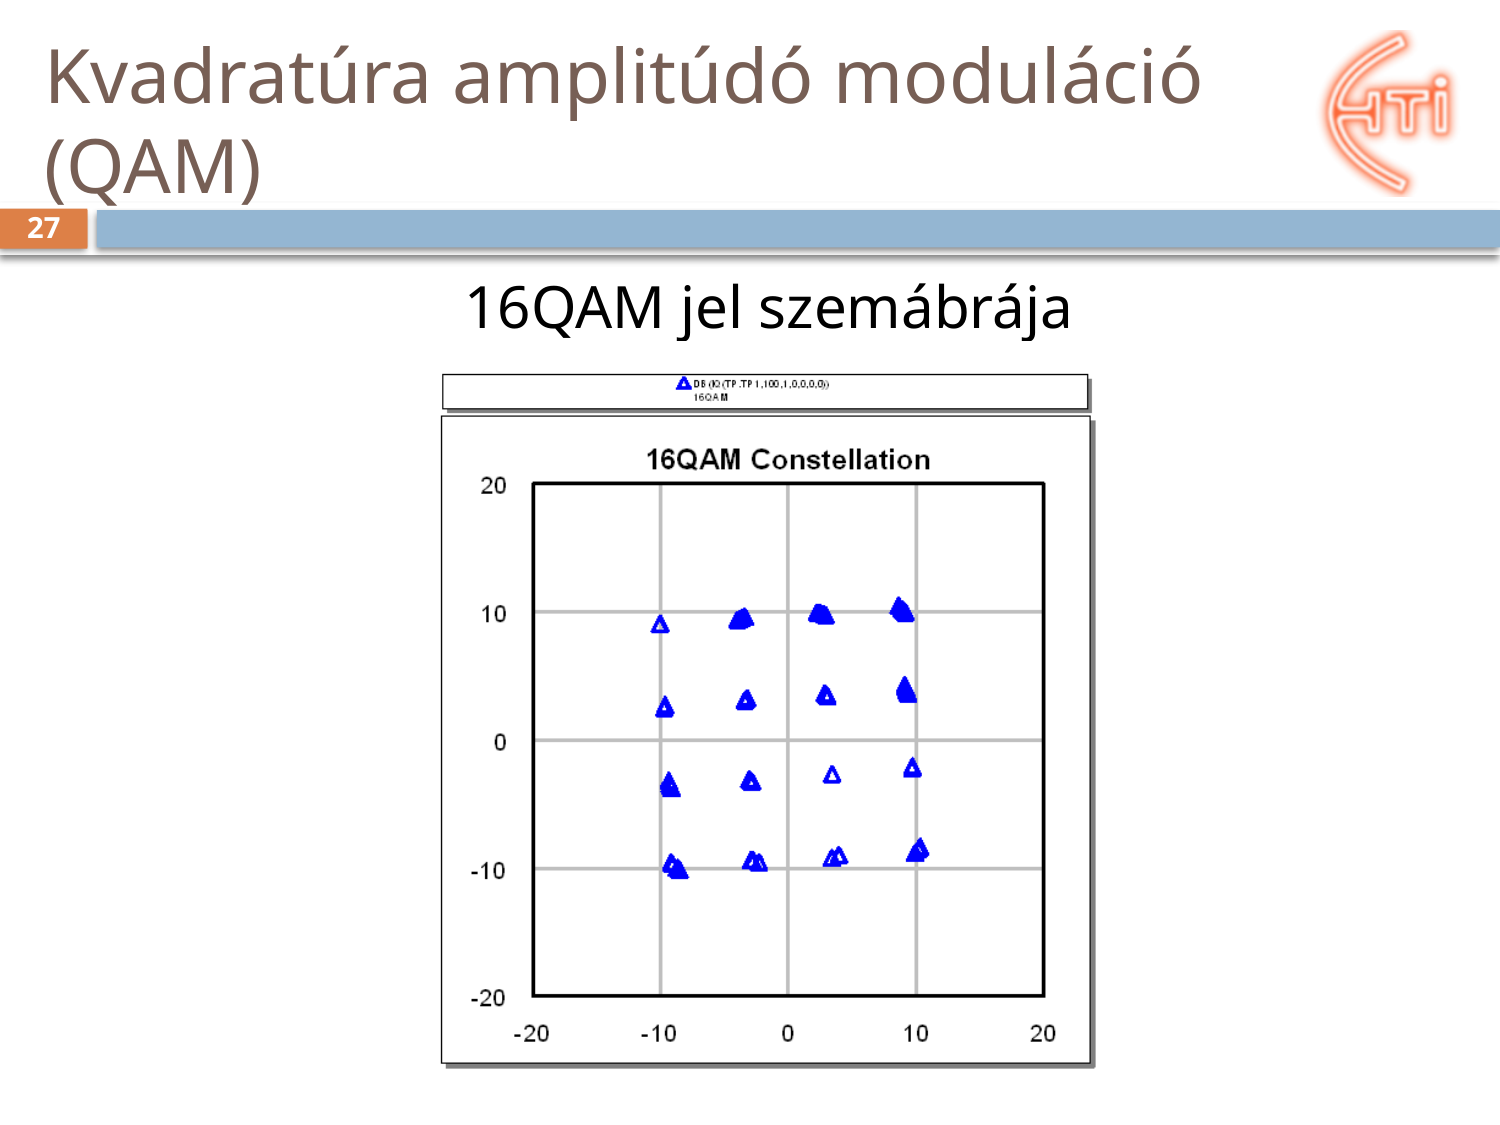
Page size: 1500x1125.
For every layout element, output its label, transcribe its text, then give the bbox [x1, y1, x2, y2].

picture [1304, 30, 1471, 197]
picture [408, 341, 1130, 1104]
title Kvadratúra amplitúdó moduláció (QAM) [29, 37, 1300, 200]
list 16QAM jel szemábrája [100, 262, 1438, 339]
slide_number 27 [0, 208, 88, 249]
